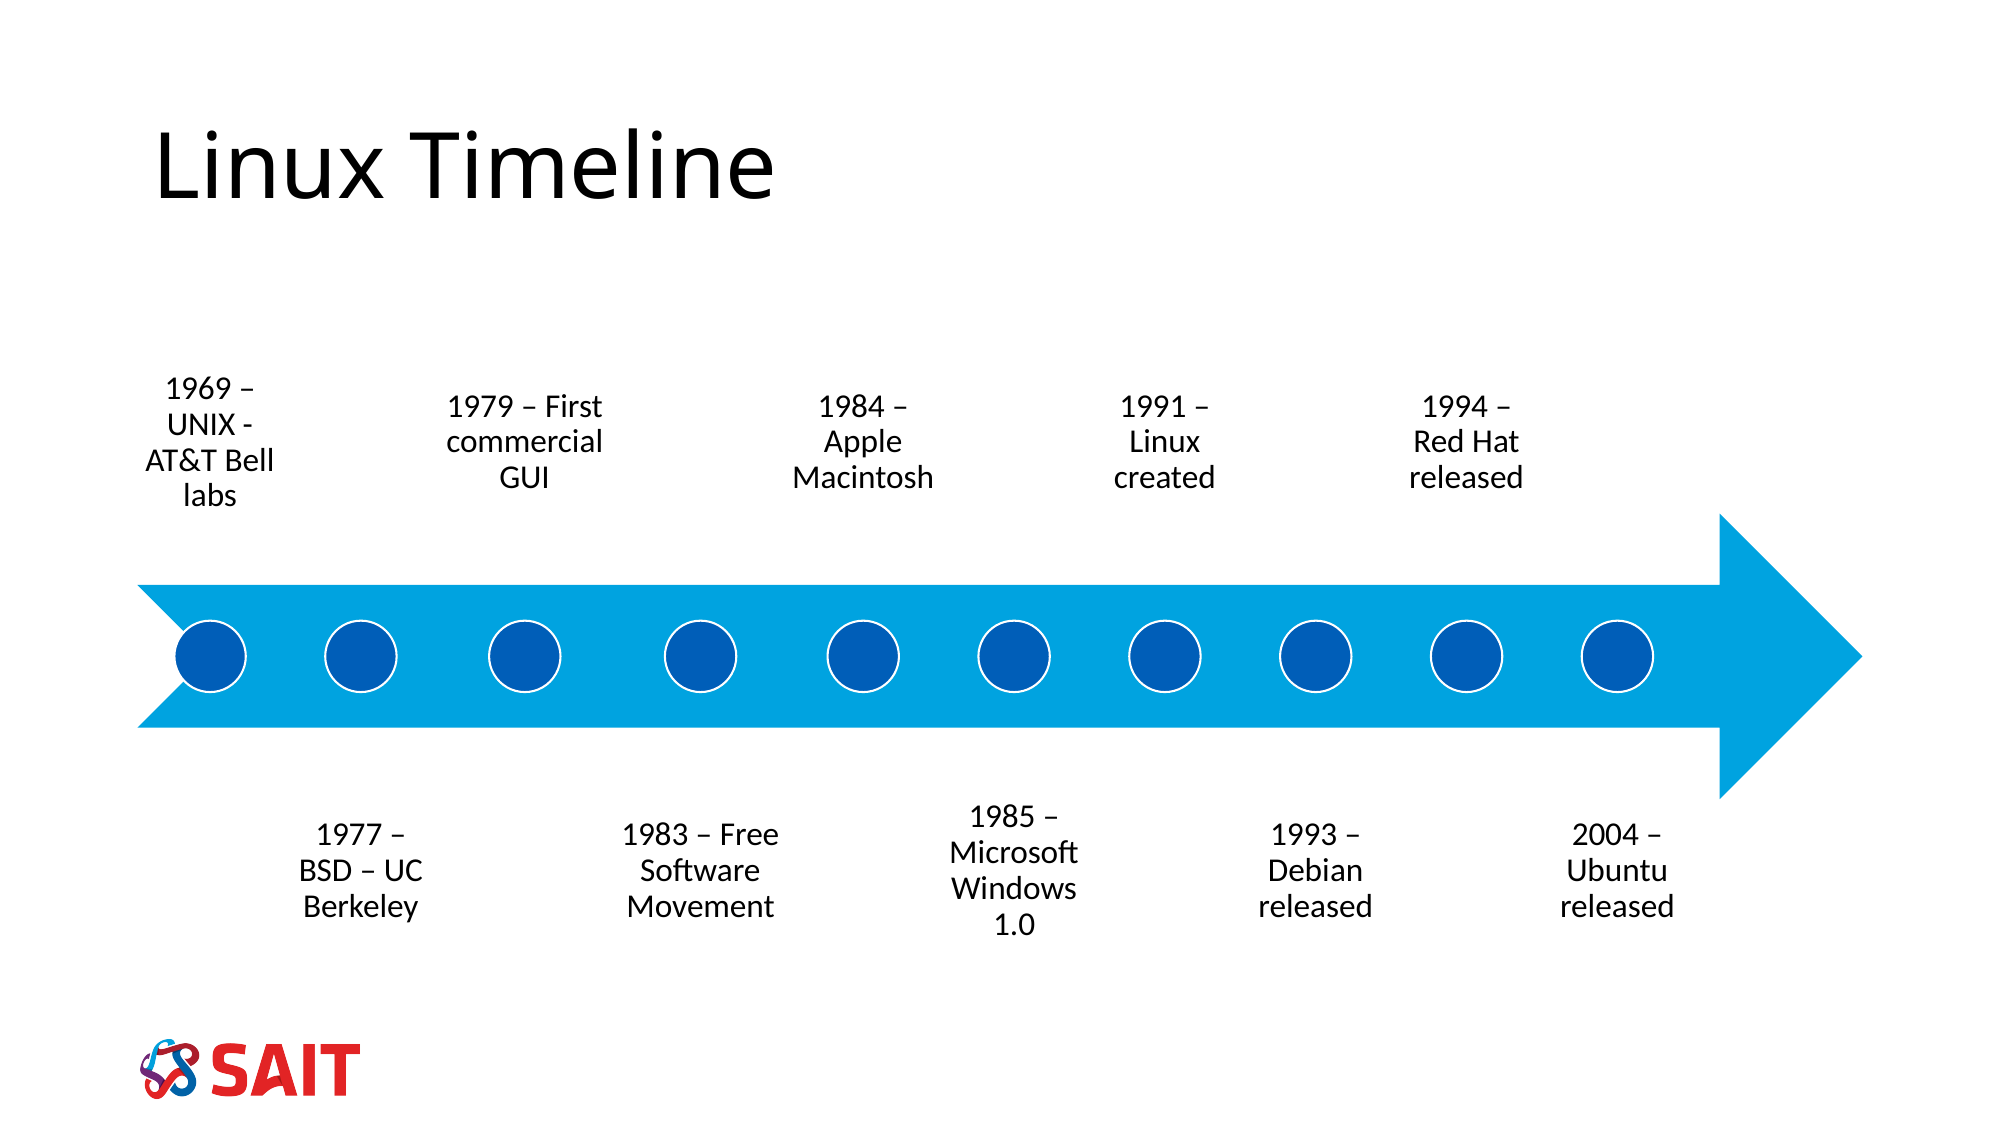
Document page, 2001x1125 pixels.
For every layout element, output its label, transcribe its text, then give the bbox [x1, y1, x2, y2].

title Linux Timeline [137, 59, 1863, 278]
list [137, 299, 1863, 1014]
picture [114, 1013, 386, 1125]
